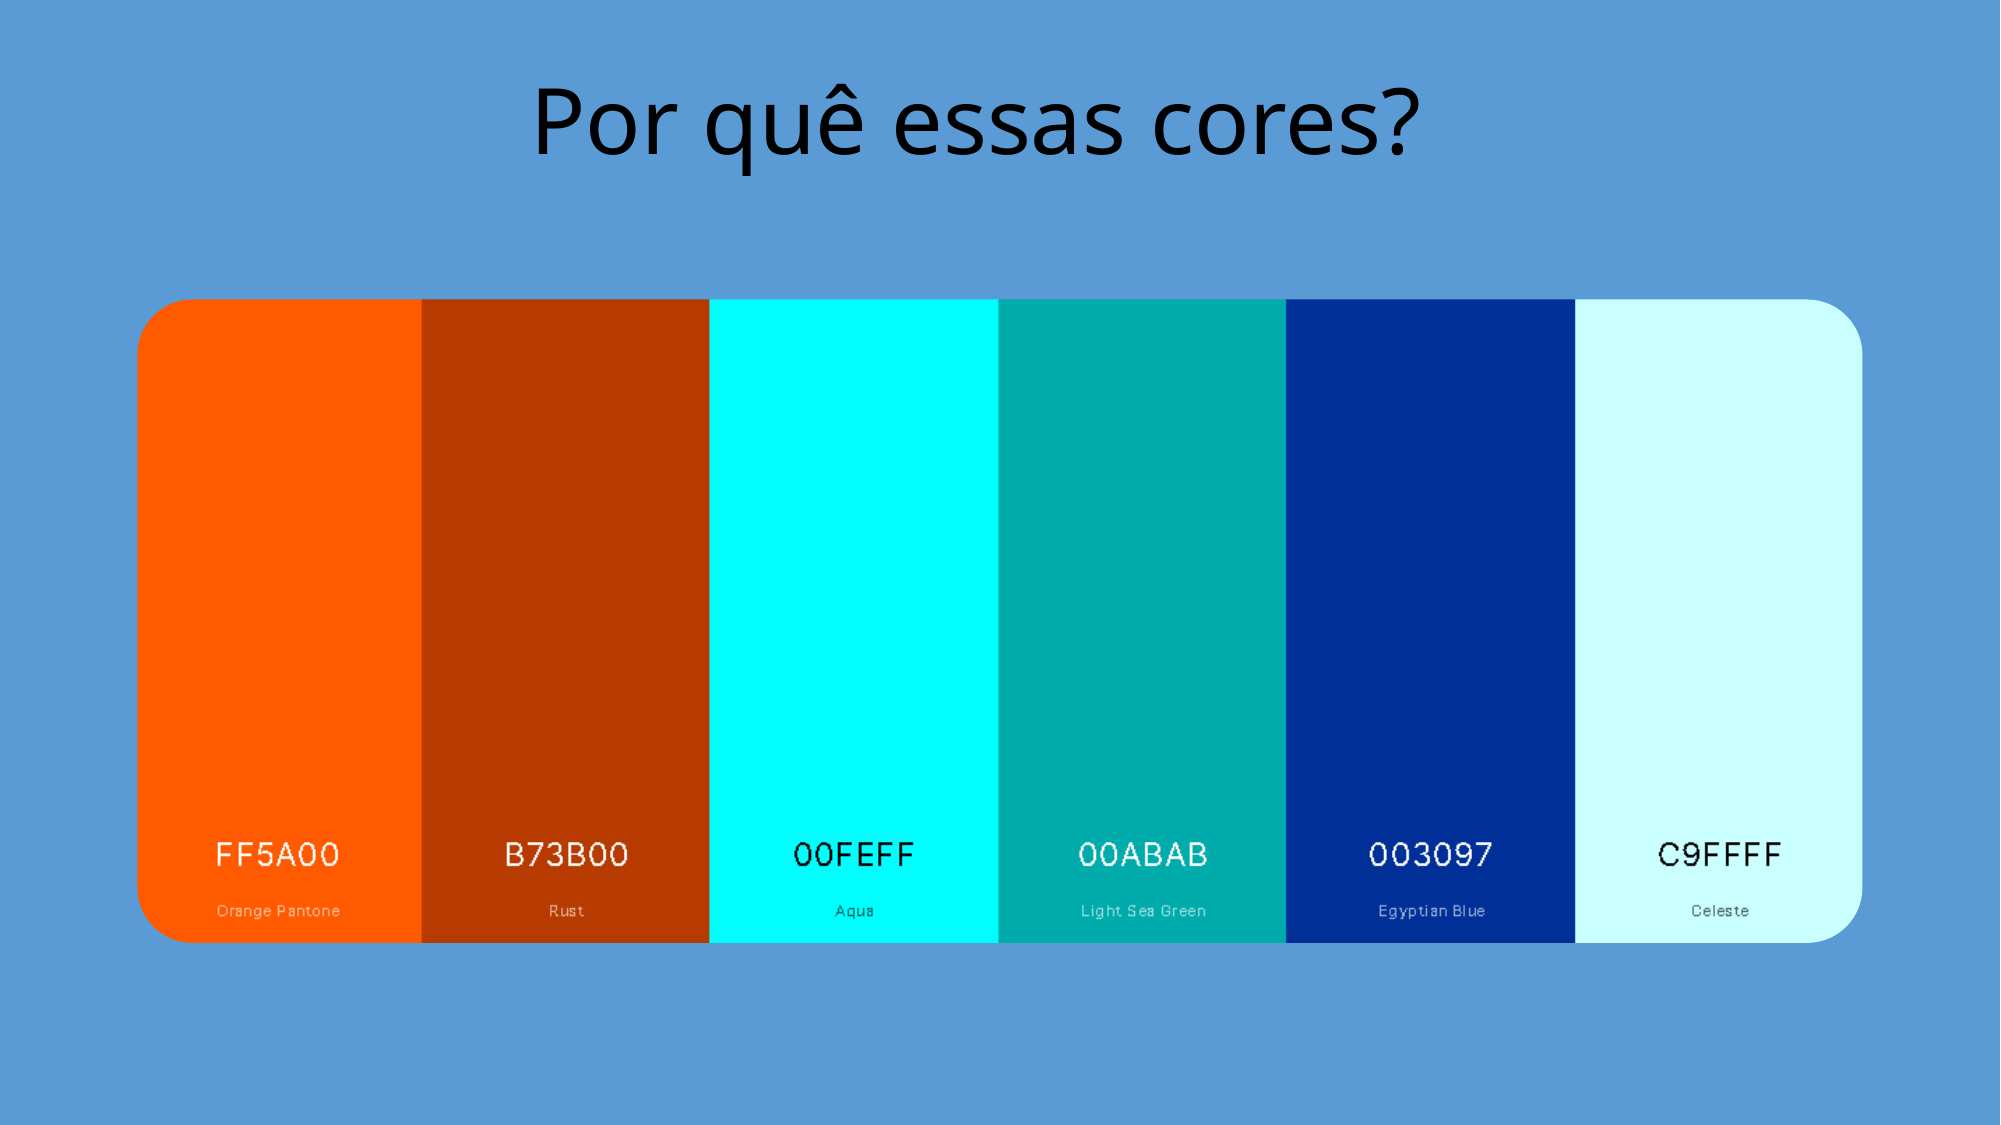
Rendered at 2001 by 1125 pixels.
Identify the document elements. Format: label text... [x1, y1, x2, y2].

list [137, 299, 1863, 943]
title Por quê essas cores? [515, 65, 1485, 184]
